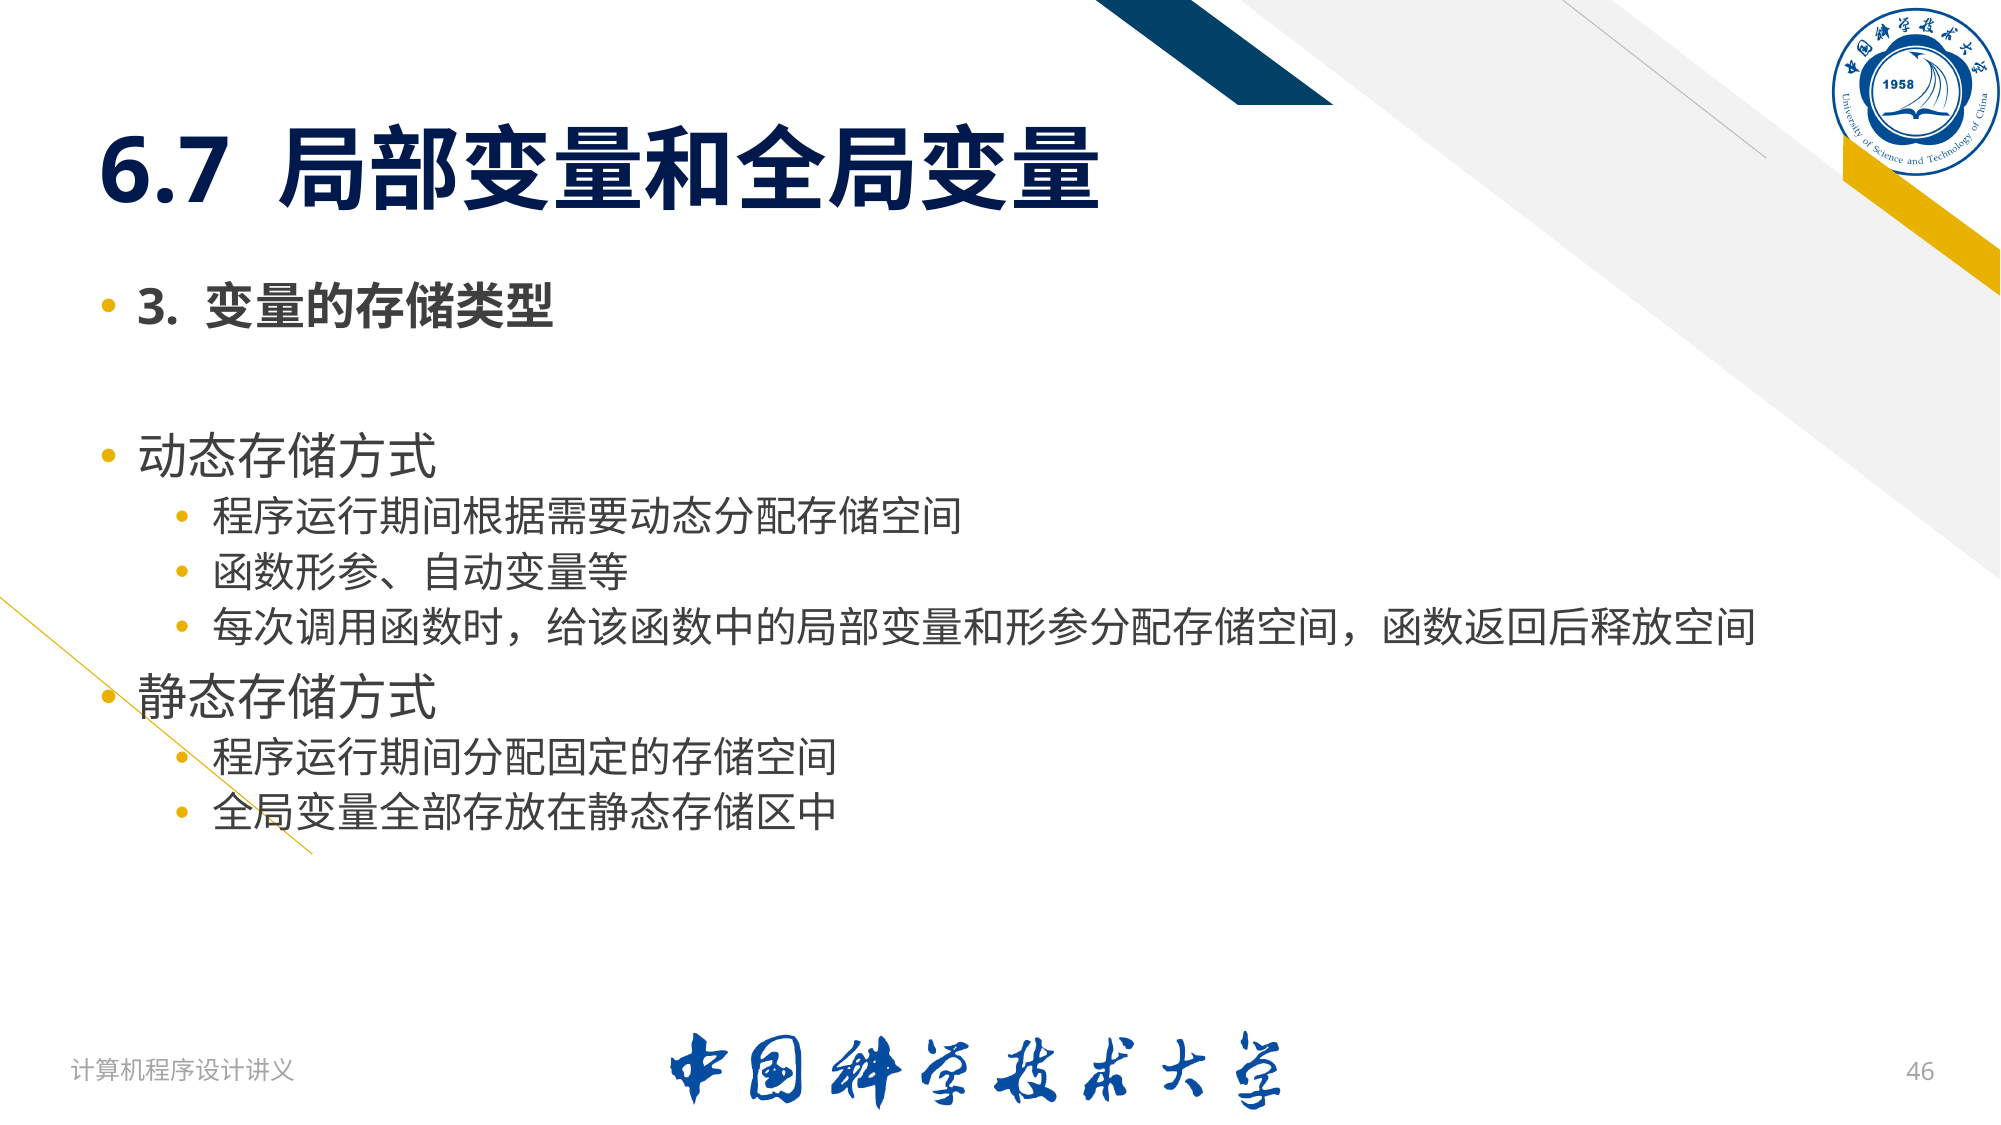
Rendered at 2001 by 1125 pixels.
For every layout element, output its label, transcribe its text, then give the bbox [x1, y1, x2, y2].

picture [1828, 0, 2000, 176]
title 6.7 局部变量和全局变量 [85, 34, 1453, 223]
slide_number 46 [1828, 1042, 1950, 1103]
list 3. 变量的存储类型 动态存储方式 程序运行期间根据需要动态分配存储空间 函数形参、自动变量等 每次调用函数时，给该函数中的局部变量和形参分配存储空间，函数返回后释放空间 静态存储方式 程序运行期间分配固定的存储空间 全局变量全部存放在静态存储区中 [85, 274, 1863, 1014]
footer 计算机程序设计讲义 [55, 1042, 731, 1103]
picture [653, 1016, 1295, 1113]
